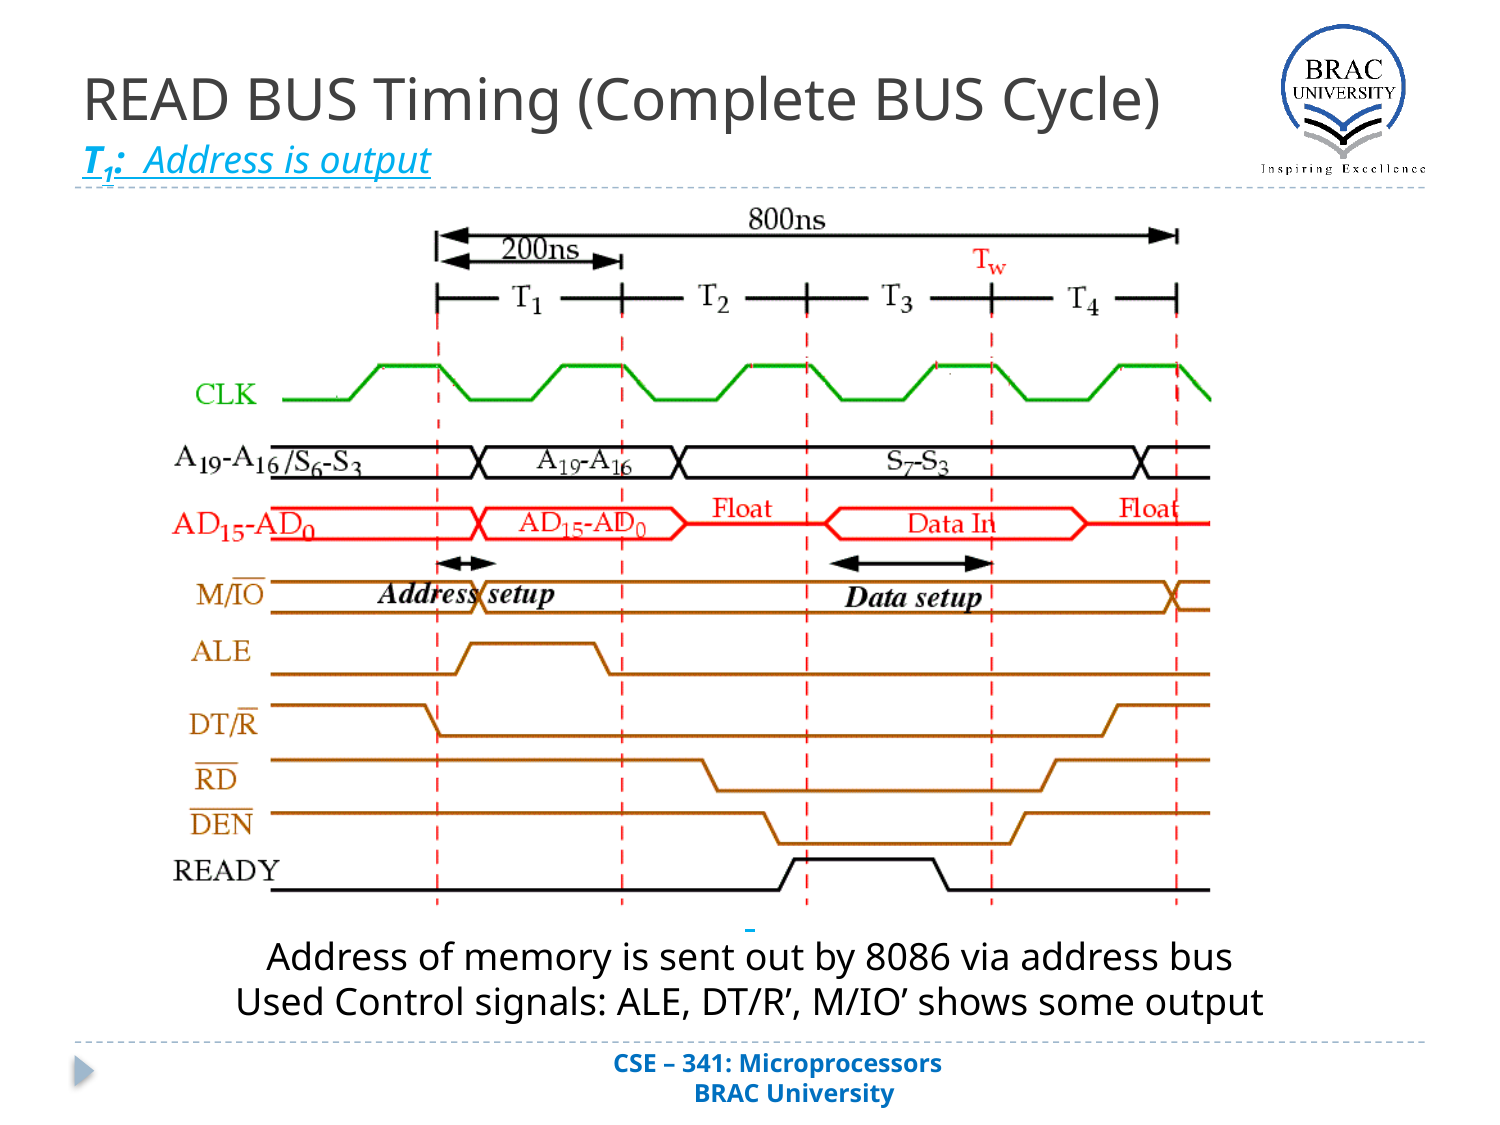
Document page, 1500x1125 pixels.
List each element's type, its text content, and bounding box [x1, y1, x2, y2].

text_box T1: Address is output [67, 128, 1500, 195]
text_box Address of memory is sent out by 8086 via address bus Used Control signals: ALE, DT/R’, M/IO’ shows some output [33, 880, 1467, 1031]
picture [163, 200, 1254, 913]
title READ BUS Timing (Complete BUS Cycle) [67, 29, 1418, 128]
picture [1261, 24, 1425, 128]
